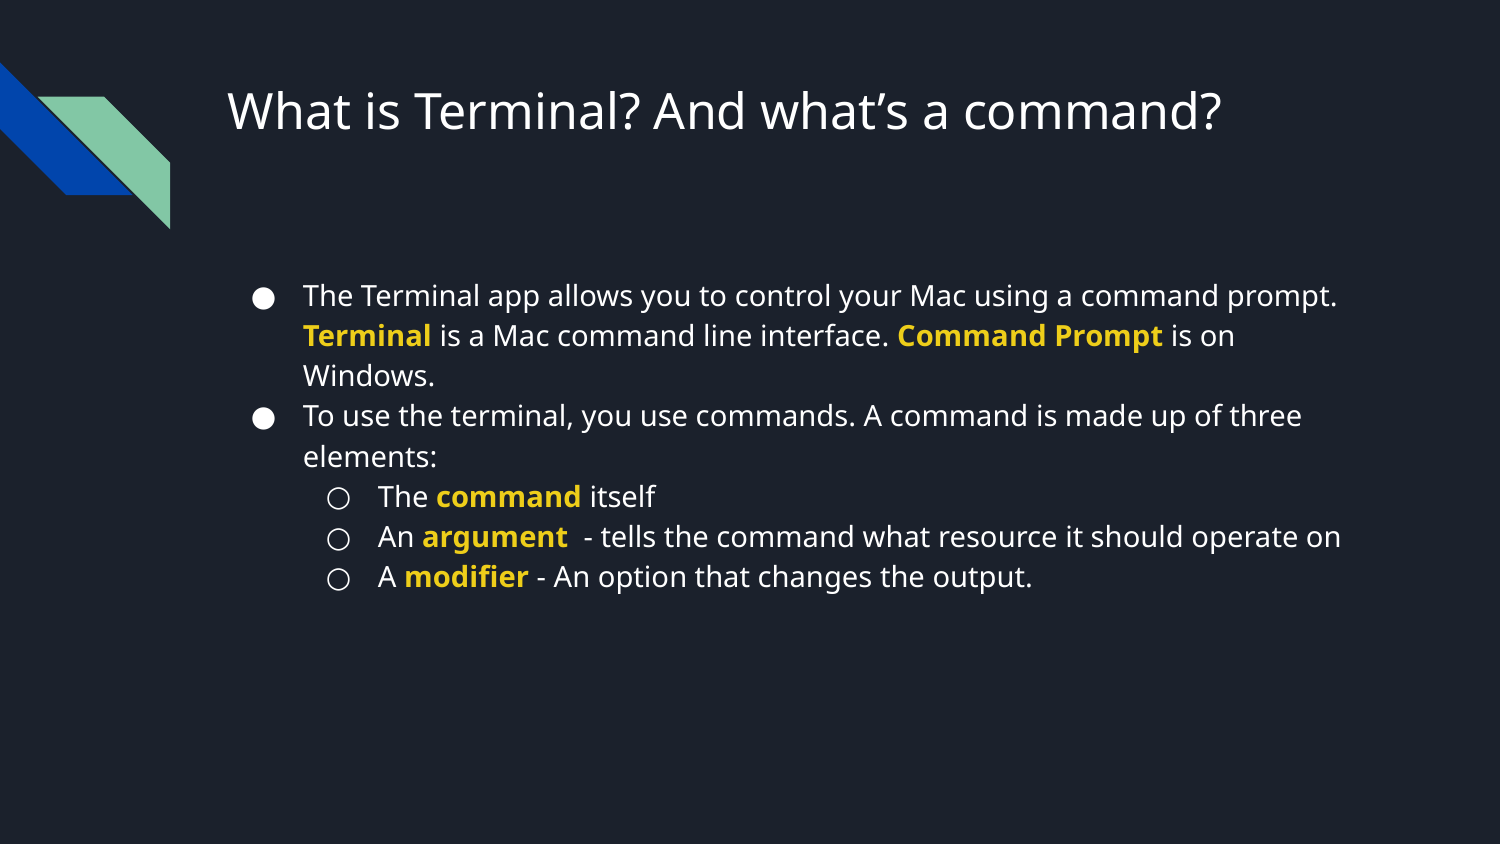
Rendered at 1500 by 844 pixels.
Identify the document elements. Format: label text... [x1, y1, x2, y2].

list The Terminal app allows you to control your Mac using a command prompt. Terminal is a Mac command line interface. Command Prompt is on Windows. To use the terminal, you use commands. A command is made up of three elements: The command itself An argument - tells the command what resource it should operate on A modifier - An option that changes the output. [212, 257, 1368, 735]
title What is Terminal? And what’s a command? [212, 64, 1368, 215]
